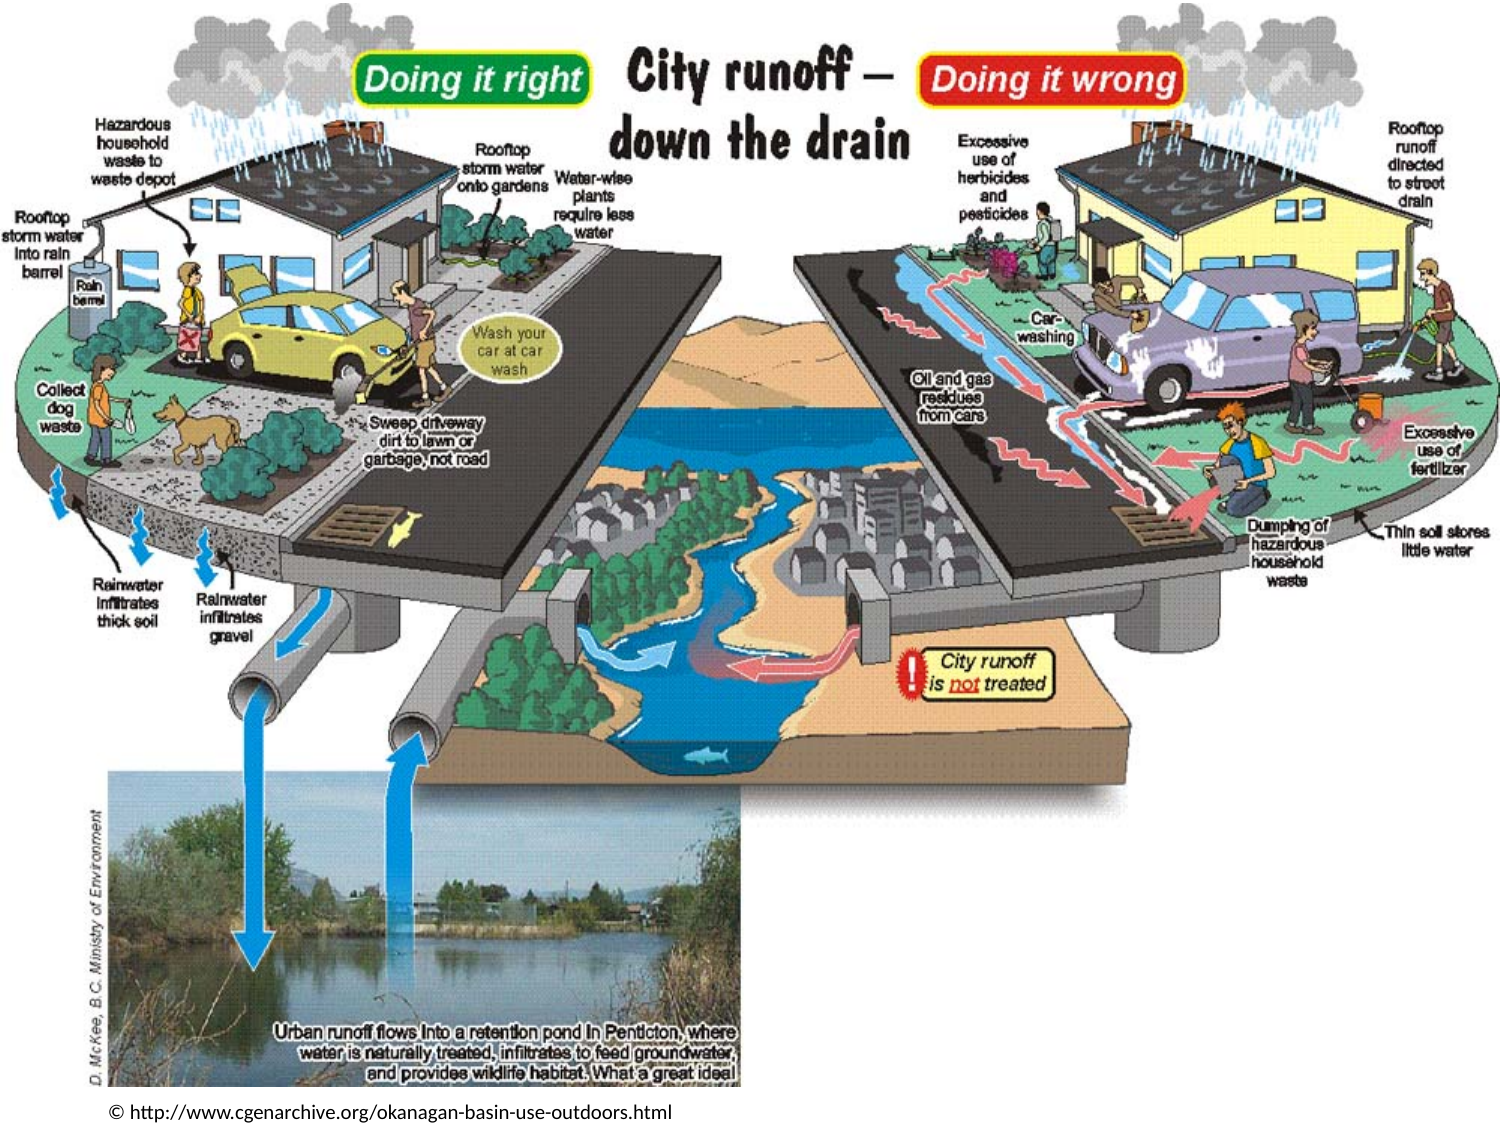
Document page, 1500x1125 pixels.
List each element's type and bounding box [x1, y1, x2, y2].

text_box [0, 2, 1500, 1125]
